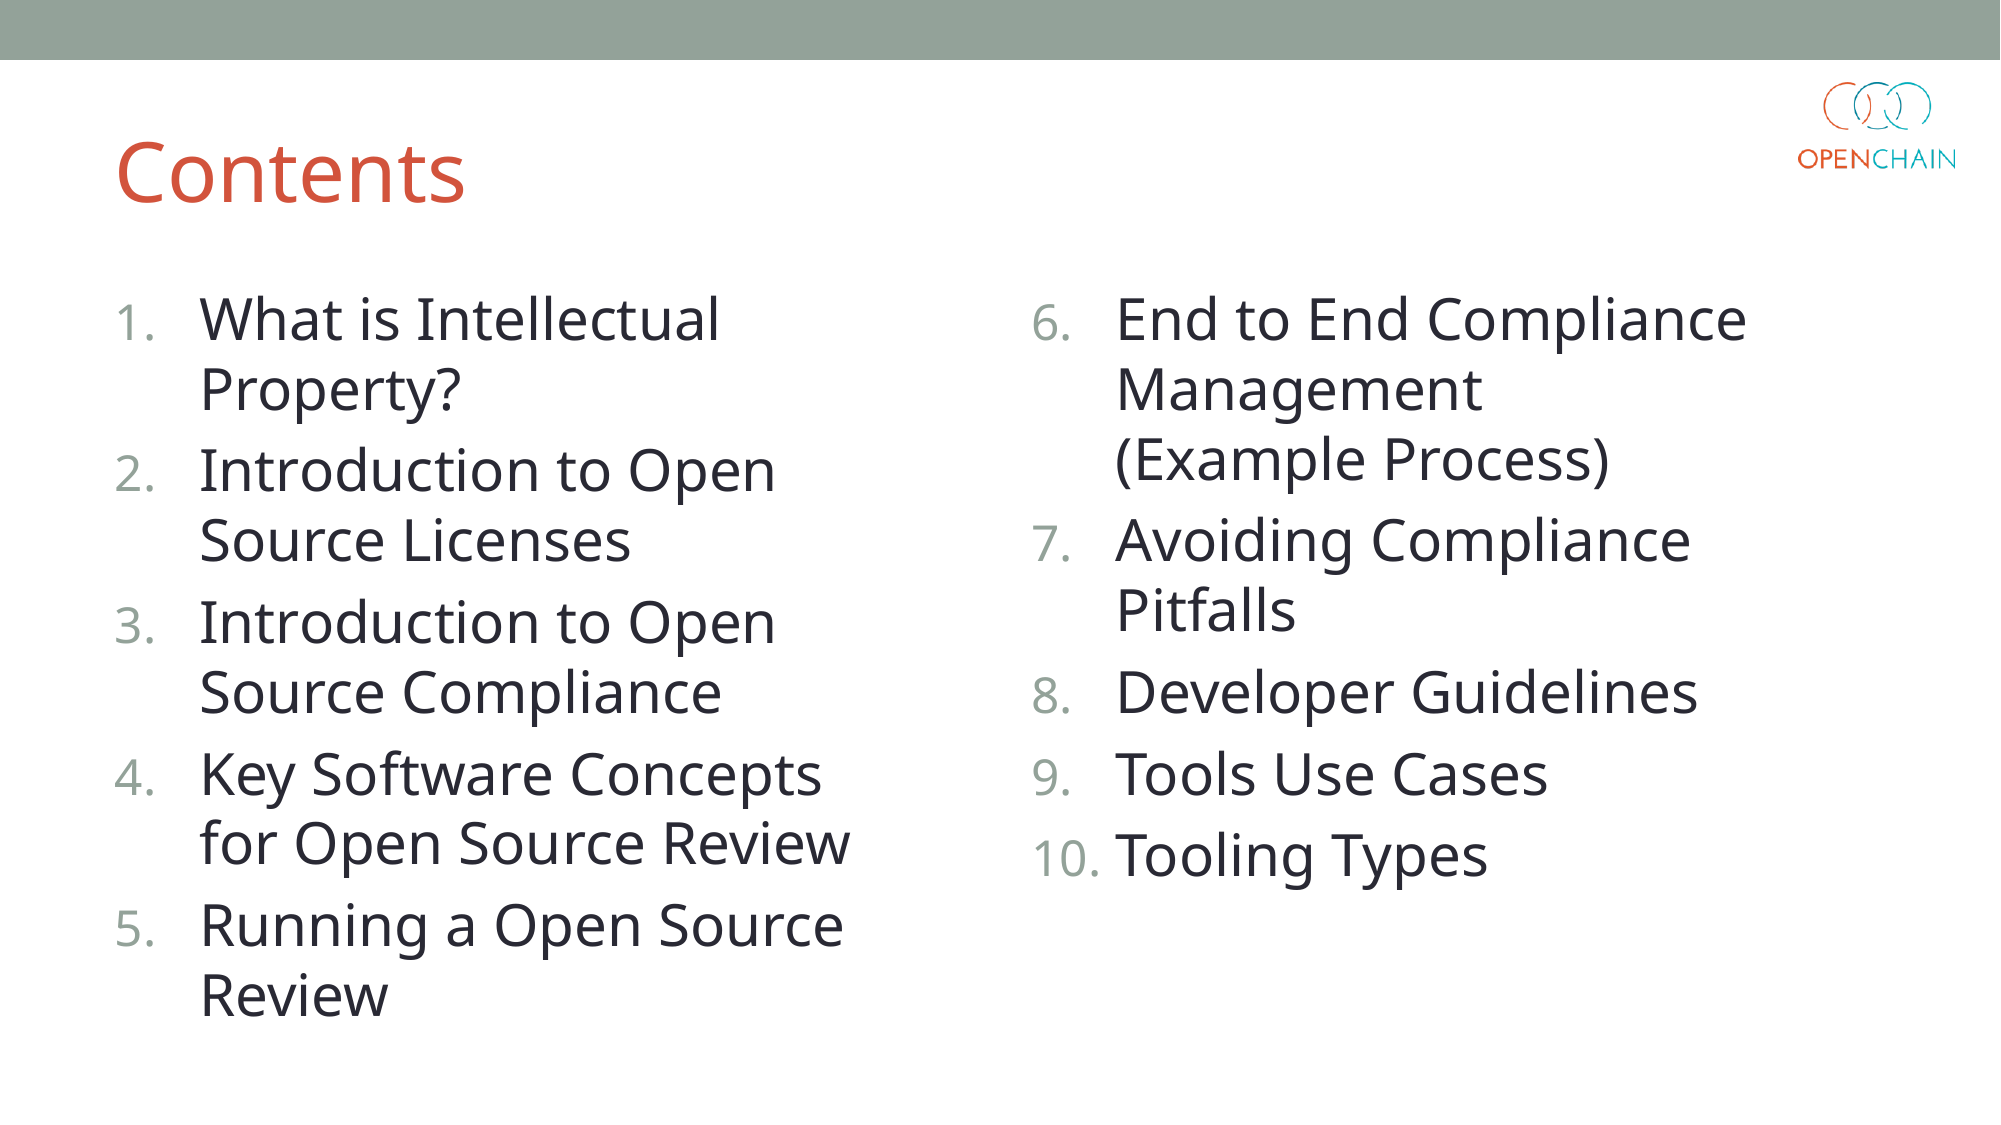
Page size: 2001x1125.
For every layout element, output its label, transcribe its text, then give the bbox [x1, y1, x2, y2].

text_box Contents [99, 87, 1900, 250]
text_box What is Intellectual Property? Introduction to Open Source Licenses Introduction to Open Source Compliance Key Software Concepts for Open Source Review Running a Open Source Review [99, 274, 984, 1049]
text_box End to End Compliance Management (Example Process) Avoiding Compliance Pitfalls Developer Guidelines Tools Use Cases Tooling Types [1016, 274, 1900, 1049]
picture [1798, 82, 1955, 169]
